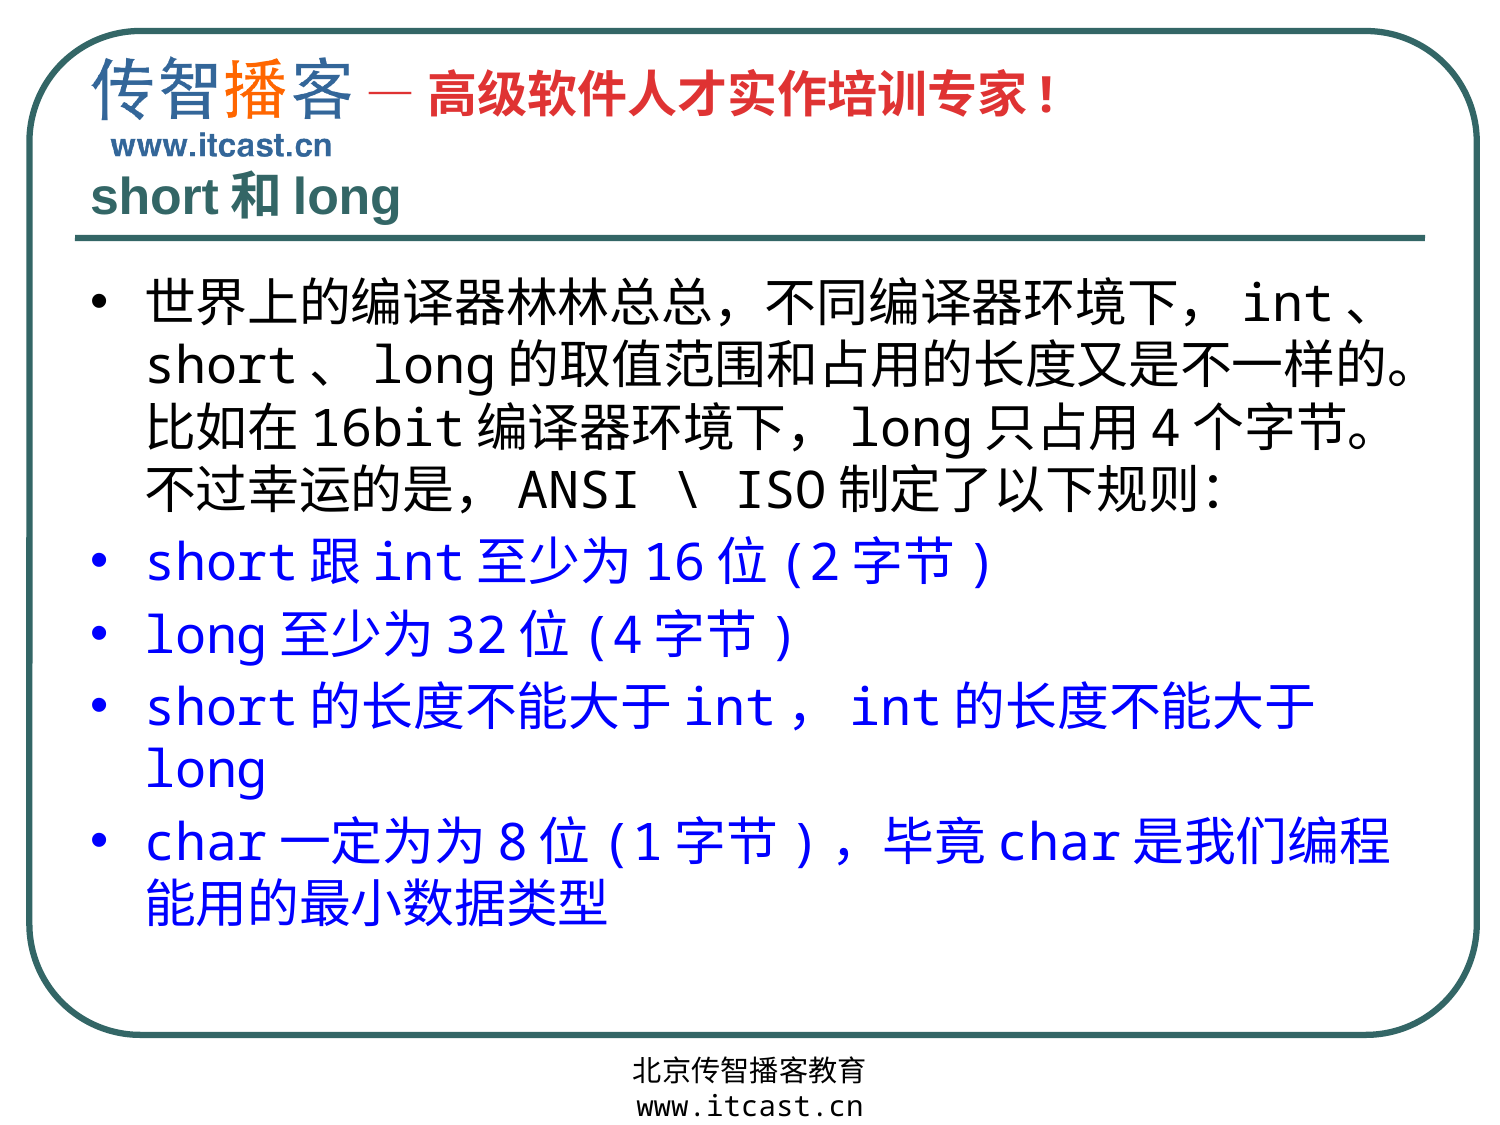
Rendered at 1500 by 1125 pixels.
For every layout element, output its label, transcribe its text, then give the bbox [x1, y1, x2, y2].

picture [91, 56, 351, 155]
list 世界上的编译器林林总总，不同编译器环境下，int、short、long的取值范围和占用的长度又是不一样的。比如在16bit编译器环境下，long只占用4个字节。不过幸运的是，ANSI \ ISO制定了以下规则： short跟int至少为16位(2字节) long至少为32位(4字节) short的长度不能大于int，int的长度不能大于long char一定为为8位(1字节)，毕竟char是我们编程能用的最小数据类型 [75, 262, 1425, 1005]
title short和long [75, 155, 1425, 233]
